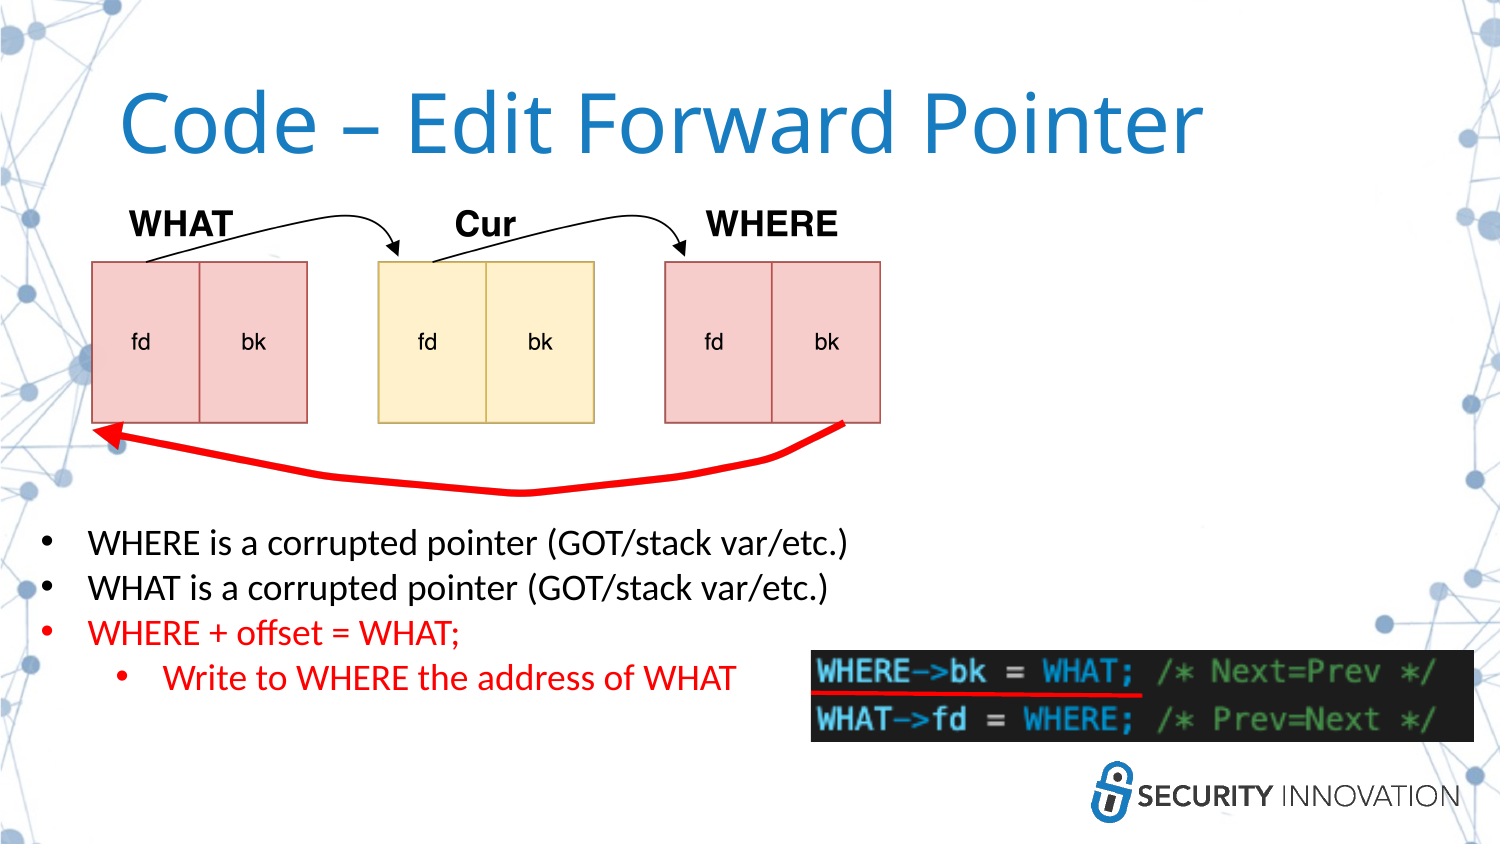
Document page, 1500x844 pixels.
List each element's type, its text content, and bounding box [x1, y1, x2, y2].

picture [810, 1, 1500, 844]
picture [1, 1, 881, 844]
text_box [811, 692, 1143, 696]
title Code – Edit Forward Pointer [103, 44, 1397, 208]
text_box WHERE is a corrupted pointer (GOT/stack var/etc.) WHAT is a corrupted pointer (GOT/stack var/etc.) WHERE + offset = WHAT; Write to WHERE the address of WHAT [25, 510, 951, 751]
